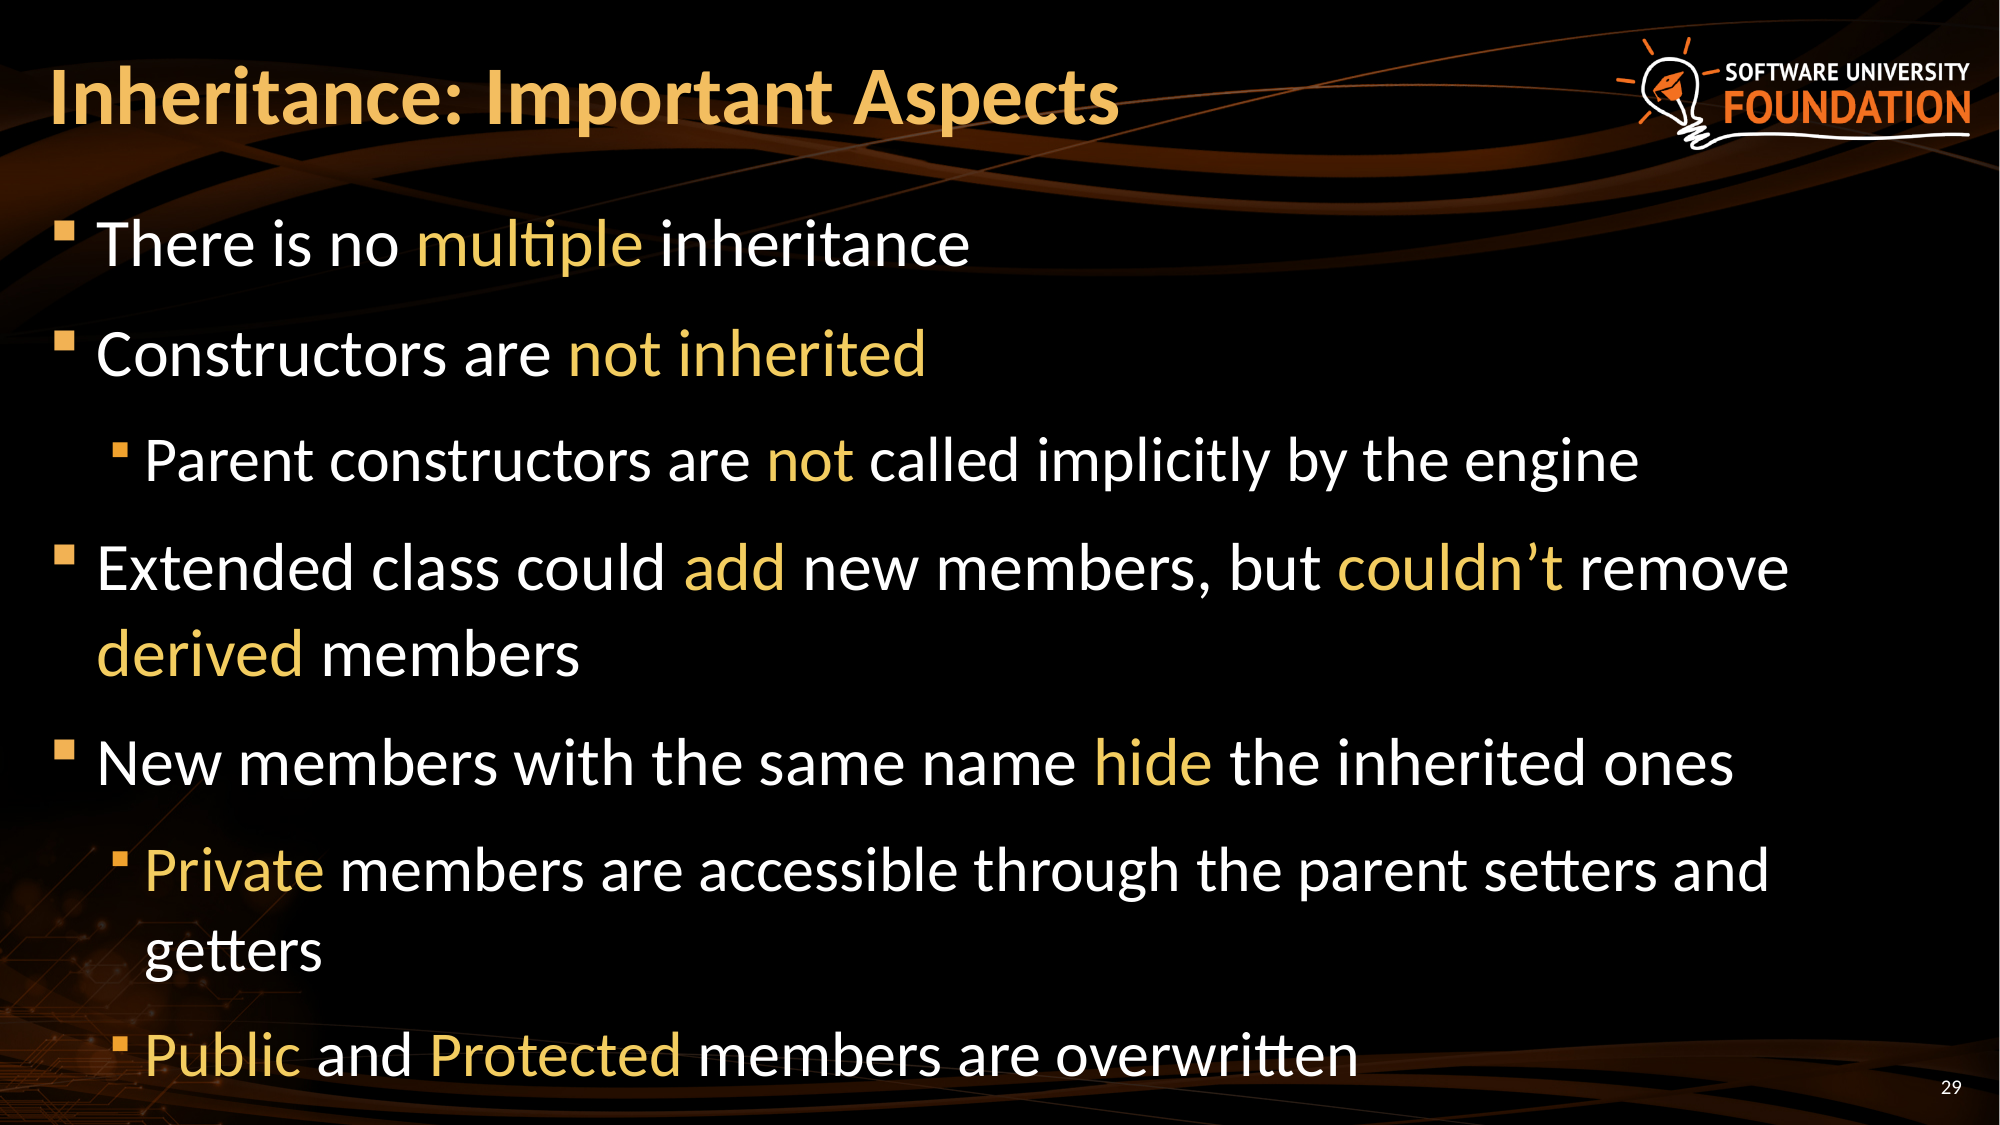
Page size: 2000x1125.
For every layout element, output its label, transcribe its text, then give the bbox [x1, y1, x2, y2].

title Inheritance: Important Aspects [30, 6, 1602, 189]
list There is no multiple inheritance Constructors are not inherited Parent constructors are not called implicitly by the engine Extended class could add new members, but couldn’t remove derived members New members with the same name hide the inherited ones Private members are accessible through the parent setters and getters Public and Protected members are overwritten [31, 188, 1968, 1103]
picture [0, 0, 2000, 1125]
